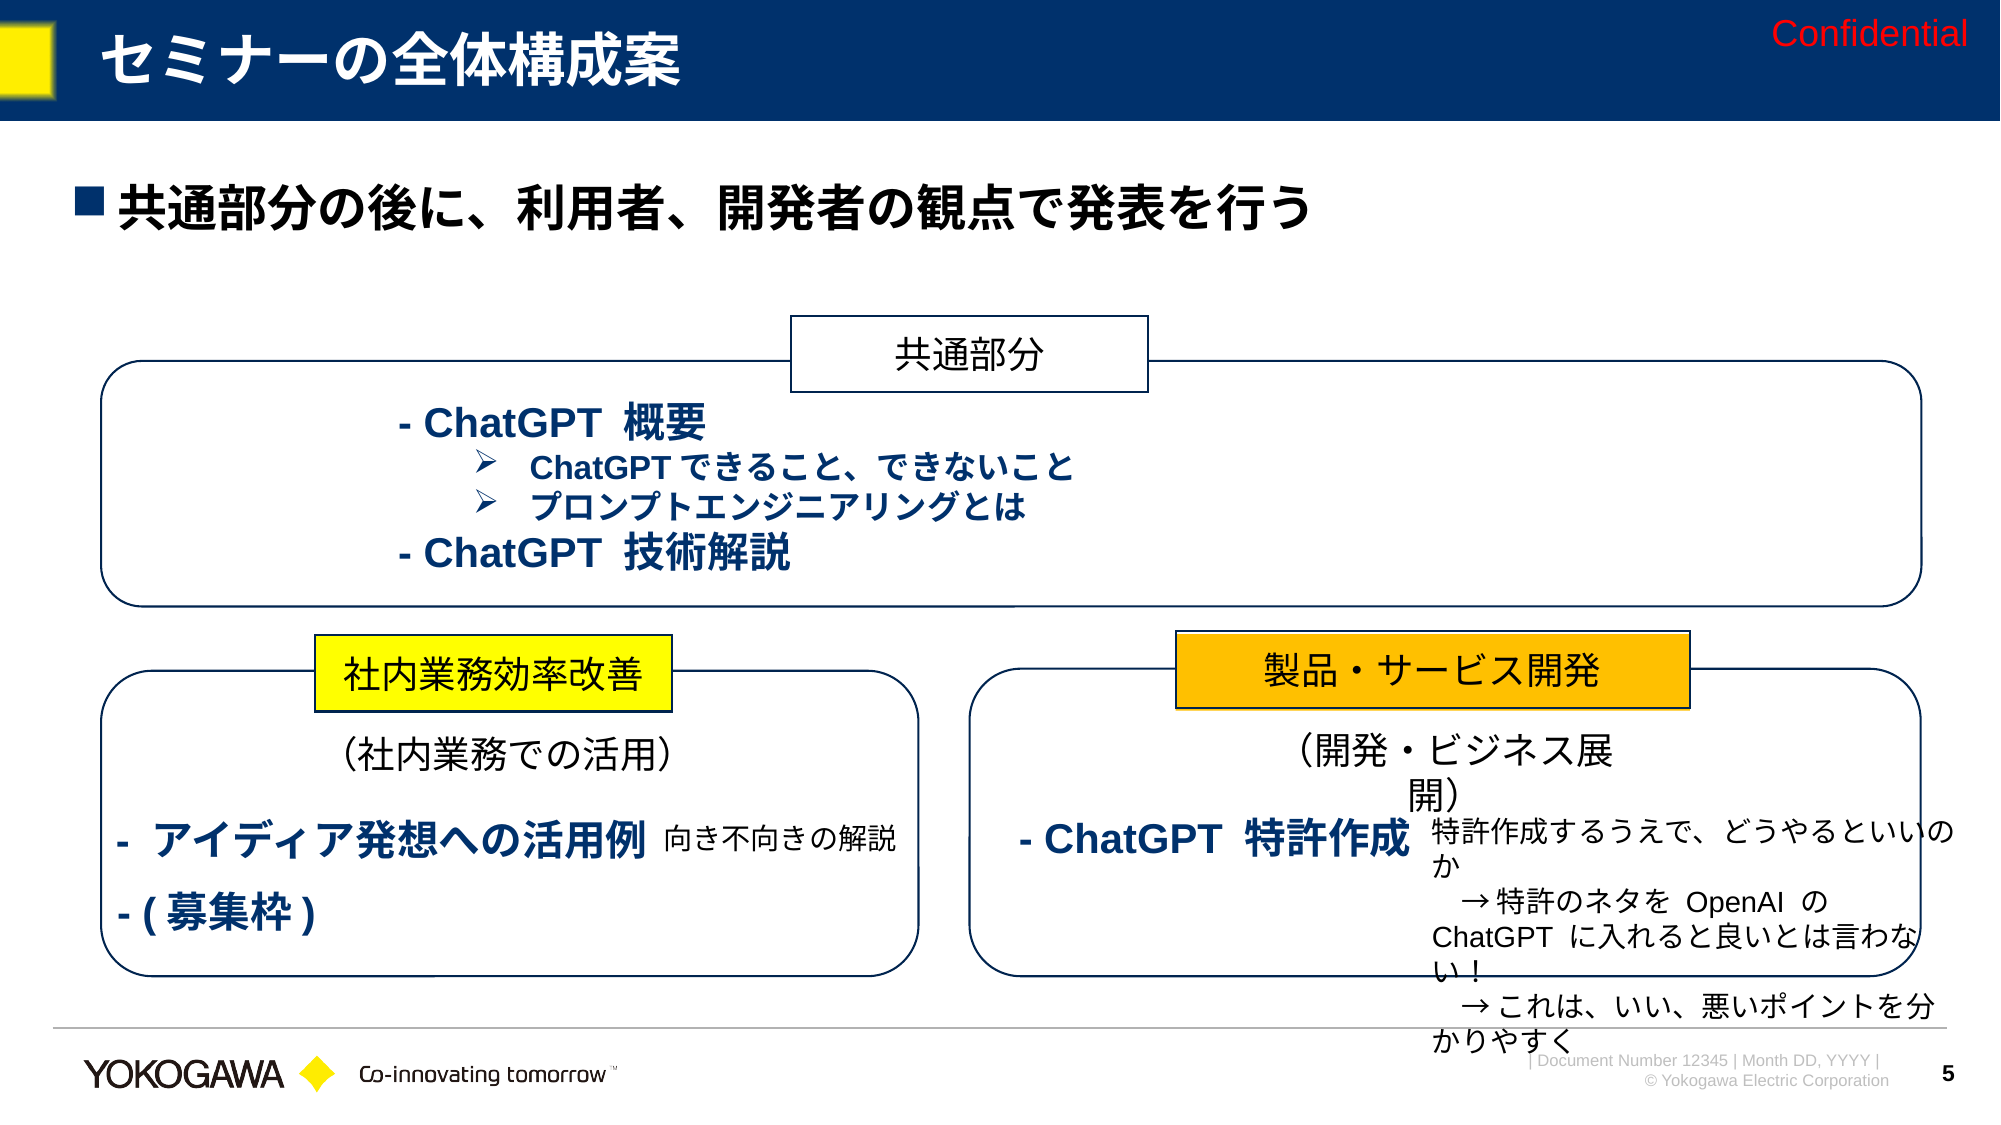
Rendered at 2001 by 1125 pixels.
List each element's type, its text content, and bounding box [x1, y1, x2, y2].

picture [83, 1055, 617, 1093]
text_box 共通部分の後に、利用者、開発者の観点で発表を行う [56, 175, 1944, 271]
text_box - ChatGPT 特許作成 [1003, 804, 1831, 870]
text_box 向き不向きの解説 [648, 813, 947, 864]
text_box - ChatGPT 概要 ChatGPTできること、できないこと プロンプトエンジニアリングとは - ChatGPT 技術解説 [383, 388, 1625, 584]
text_box [103, 944, 916, 978]
slide_number 5 [1904, 1066, 1970, 1103]
text_box 特許作成するうえで、どうやるといいのか → 特許のネタを OpenAI の ChatGPT に入れると良いとは言わない！ → これは、いい、悪いポイントを分かりやすく [1417, 805, 1972, 1066]
text_box [100, 669, 920, 940]
text_box （開発・ビジネス展開） [1227, 719, 1664, 804]
text_box - (募集枠) [102, 878, 929, 944]
text_box （社内業務での活用） [293, 723, 722, 783]
title セミナーの全体構成案 [84, 20, 1955, 106]
text_box - アイディア発想への活用例 [101, 805, 928, 871]
text_box 製品・サービス開発 [1175, 630, 1691, 709]
text_box [100, 359, 1923, 608]
text_box 共通部分 [790, 315, 1149, 393]
picture [0, 6, 69, 115]
text_box [968, 667, 1922, 978]
text_box 社内業務効率改善 [314, 634, 673, 713]
